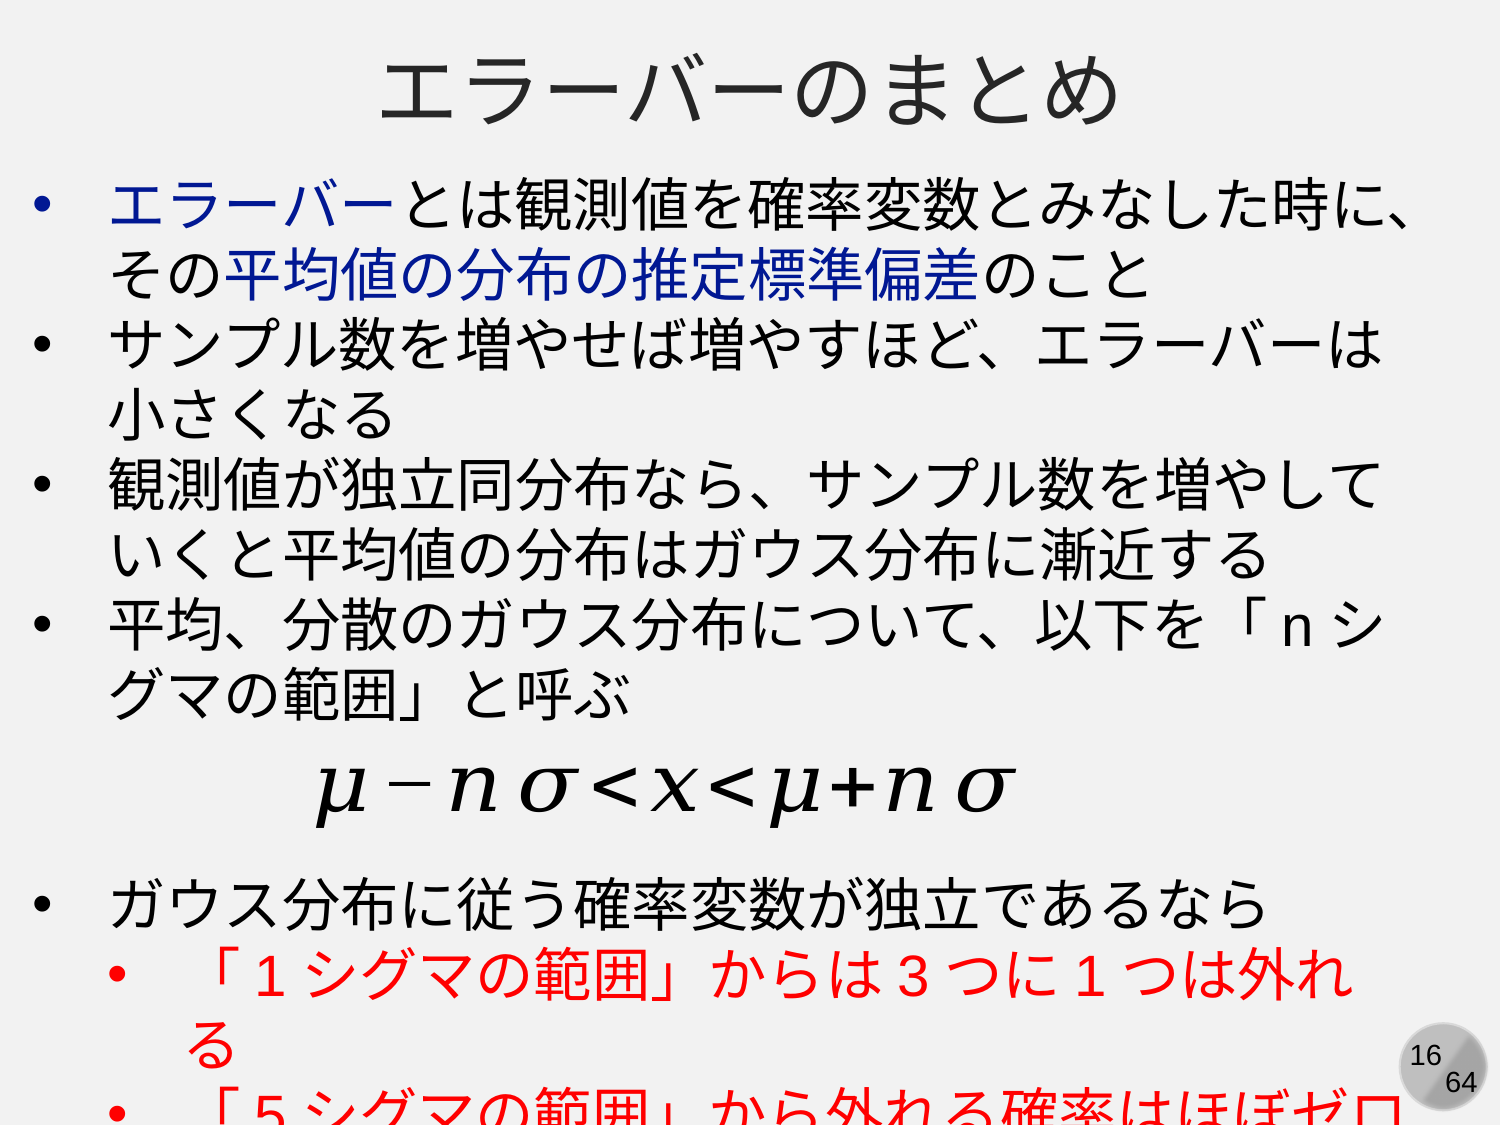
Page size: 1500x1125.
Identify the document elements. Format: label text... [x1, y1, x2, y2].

list エラーバーのまとめ [0, 31, 1500, 155]
